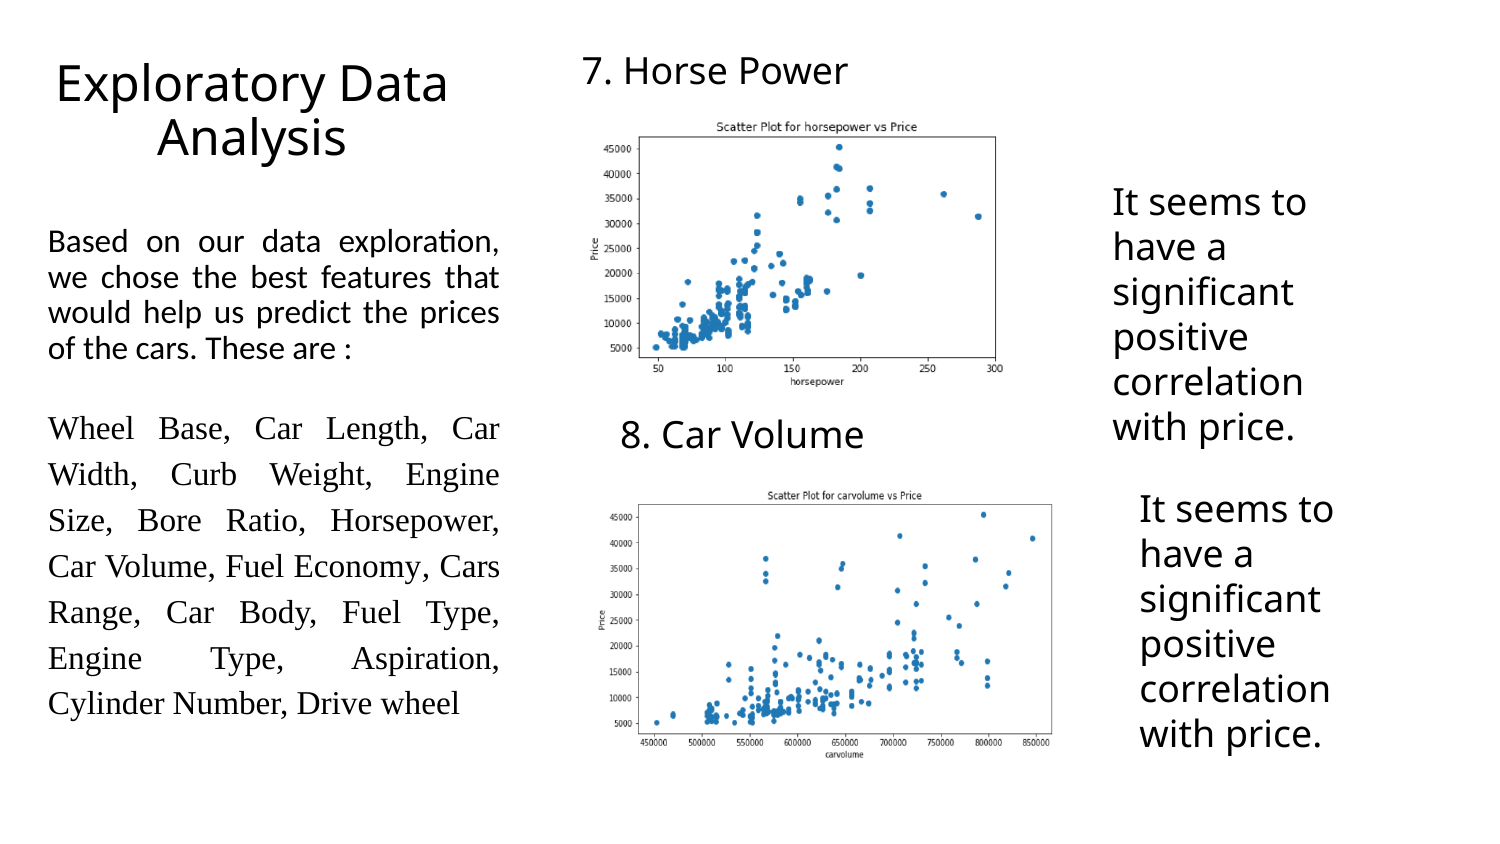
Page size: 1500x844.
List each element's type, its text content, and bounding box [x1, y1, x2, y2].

picture [582, 109, 1031, 387]
text_box 7. Horse Power [566, 31, 1462, 160]
list Based on our data exploration, we chose the best features that would help us predict the prices of the cars. These are : Wheel Base, Car Length, Car Width, Curb Weight, Engine Size, Bore Ratio, Horsepower, Car Volume, Fuel Economy, Cars Range, Car Body, Fuel Type, Engine Type, Aspiration, Cylinder Number, Drive wheel [32, 208, 516, 821]
text_box It seems to have a significant positive correlation with price. [1124, 470, 1410, 641]
text_box 8. Car Volume [605, 396, 1066, 459]
text_box It seems to have a significant positive correlation with price. [1097, 162, 1383, 334]
title Exploratory Data Analysis [22, 24, 483, 181]
picture [591, 483, 1075, 772]
